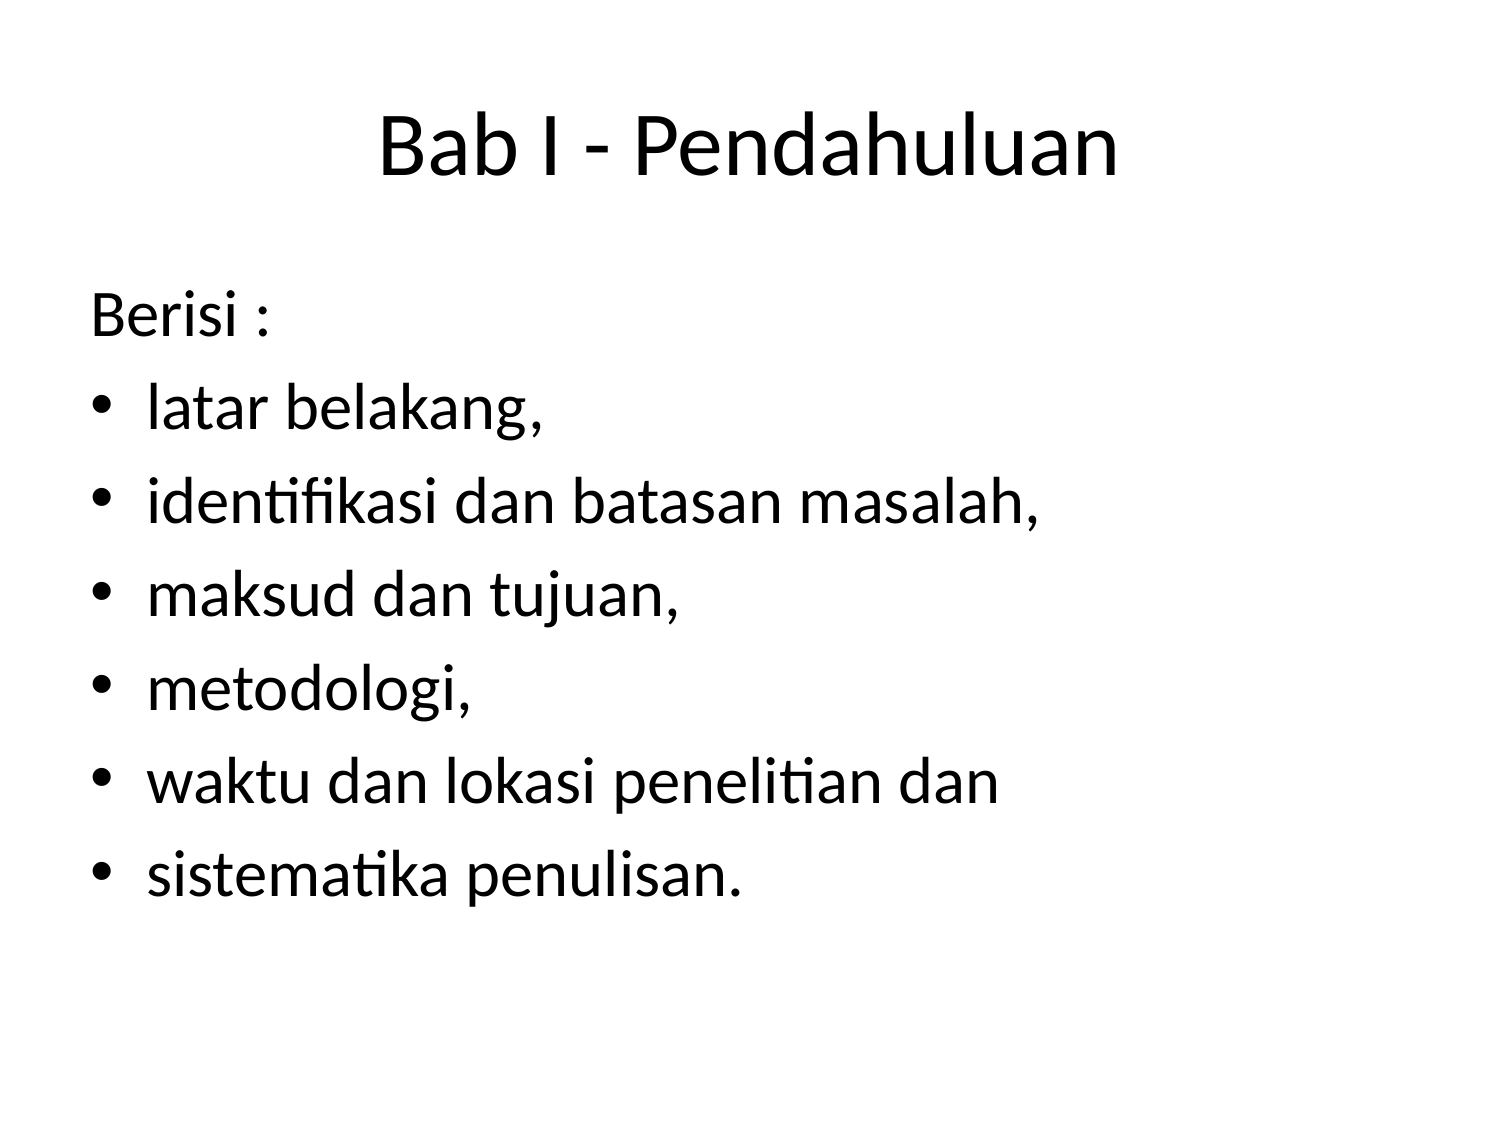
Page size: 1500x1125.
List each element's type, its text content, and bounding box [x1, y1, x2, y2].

title Bab I - Pendahuluan [75, 45, 1425, 233]
list Berisi : latar belakang, identifikasi dan batasan masalah, maksud dan tujuan, metodologi, waktu dan lokasi penelitian dan sistematika penulisan. [75, 262, 1425, 1005]
